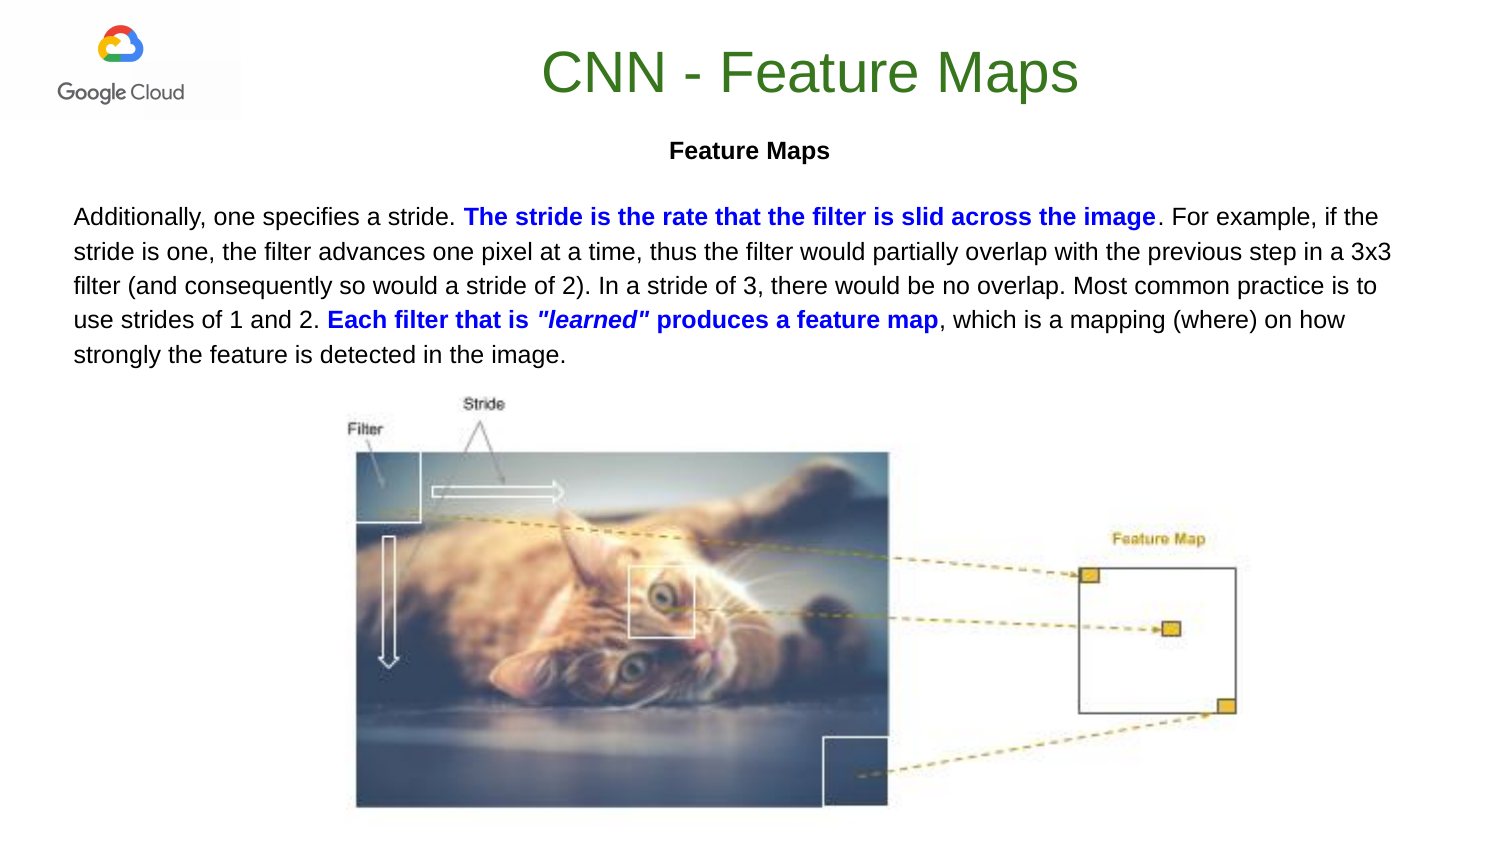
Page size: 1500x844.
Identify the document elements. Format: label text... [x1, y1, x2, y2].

picture [0, 0, 241, 121]
text_box Feature Maps Additionally, one specifies a stride. The stride is the rate that the filter is slid across the image. For example, if the stride is one, the filter advances one pixel at a time, thus the filter would partially overlap with the previous step in a 3x3 filter (and consequently so would a stride of 2). In a stride of 3, there would be no overlap. Most common practice is to use strides of 1 and 2. Each filter that is "learned" produces a feature map, which is a mapping (where) on how strongly the feature is detected in the image. [58, 119, 1442, 826]
picture [319, 391, 1269, 826]
subtitle CNN - Feature Maps [244, 19, 1500, 150]
